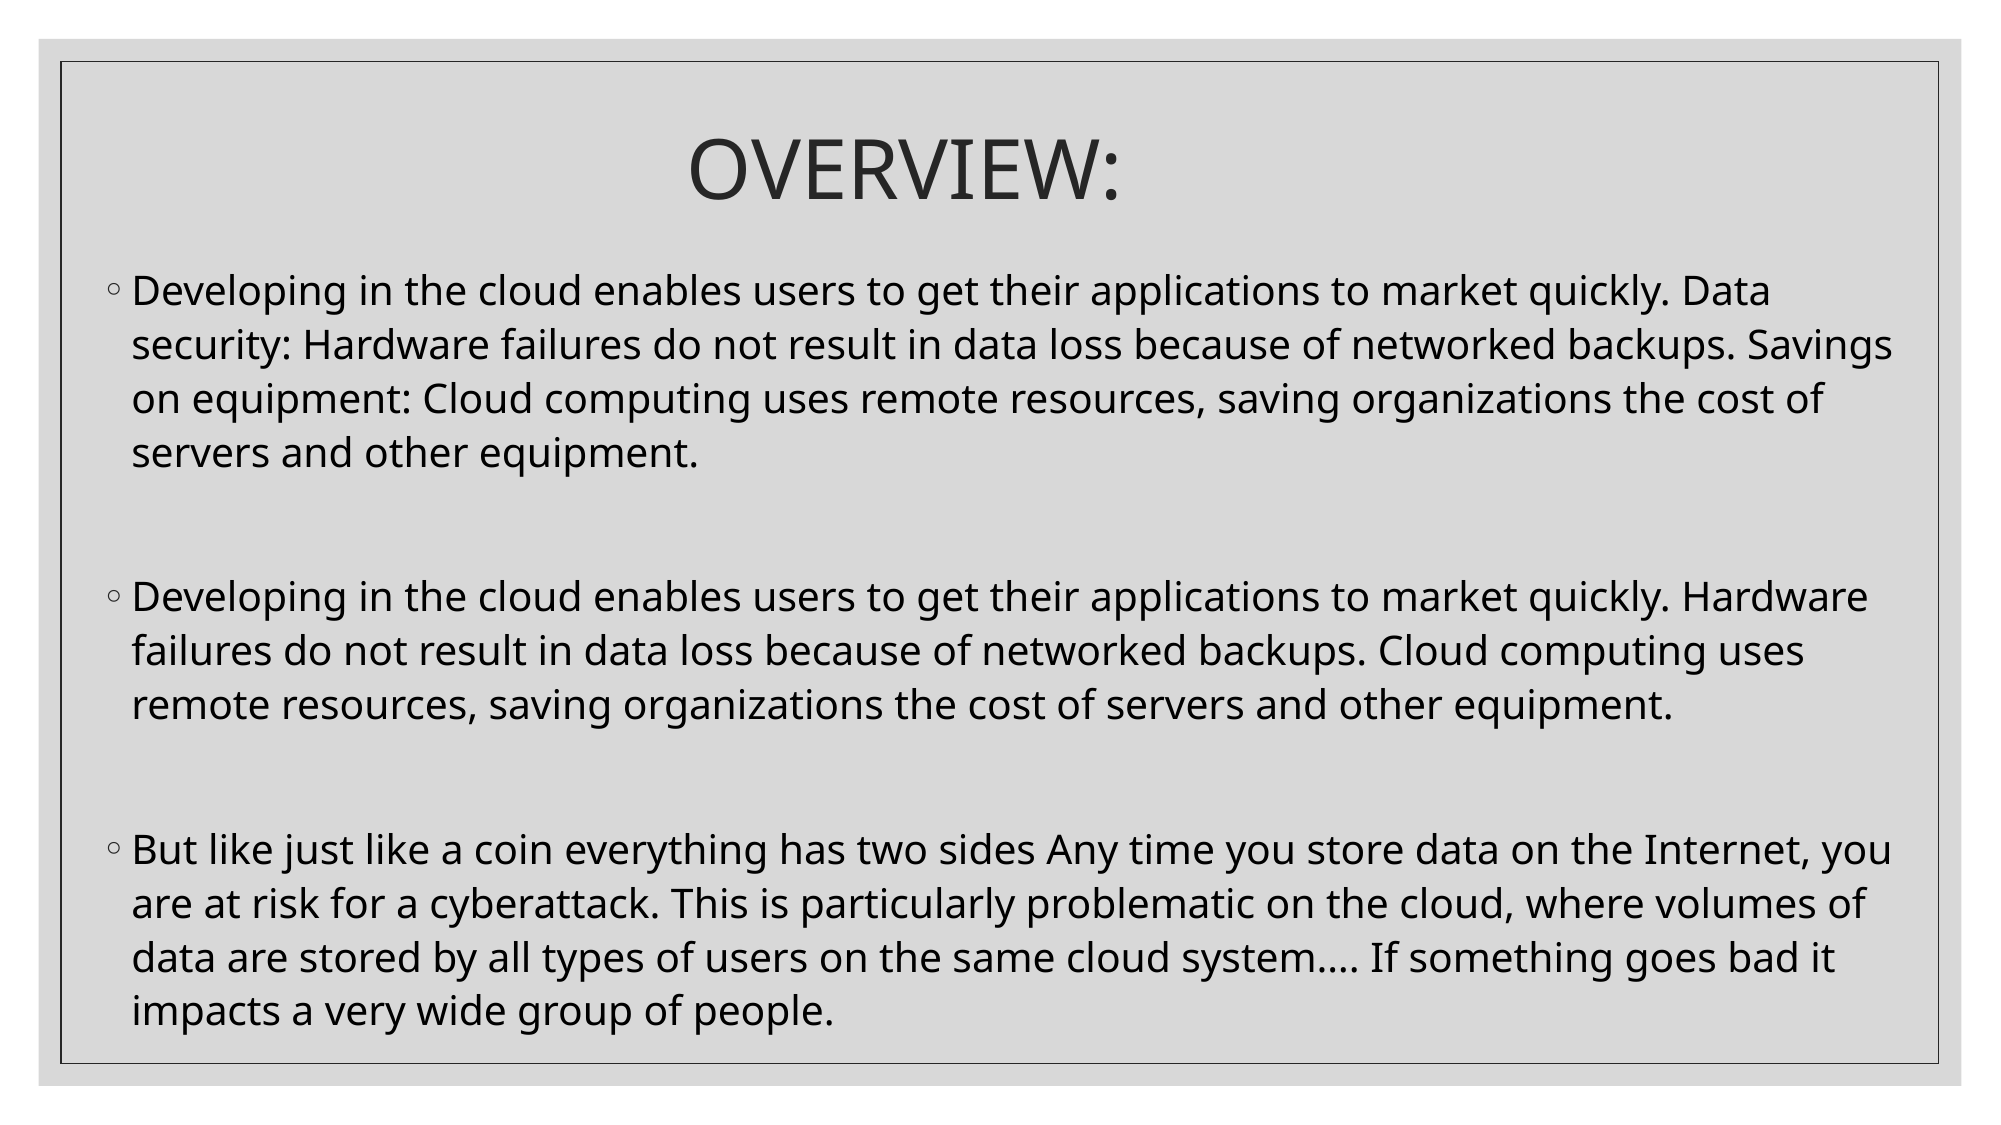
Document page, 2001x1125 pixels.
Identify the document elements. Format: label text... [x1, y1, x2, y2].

title OVERVIEW: [671, 82, 1145, 252]
list Developing in the cloud enables users to get their applications to market quickly. Data security: Hardware failures do not result in data loss because of networked backups. Savings on equipment: Cloud computing uses remote resources, saving organizations the cost of servers and other equipment. Developing in the cloud enables users to get their applications to market quickly. Hardware failures do not result in data loss because of networked backups. Cloud computing uses remote resources, saving organizations the cost of servers and other equipment. But like just like a coin everything has two sides Any time you store data on the Internet, you are at risk for a cyberattack. This is particularly problematic on the cloud, where volumes of data are stored by all types of users on the same cloud system…. If something goes bad it impacts a very wide group of people. [86, 252, 1927, 1050]
